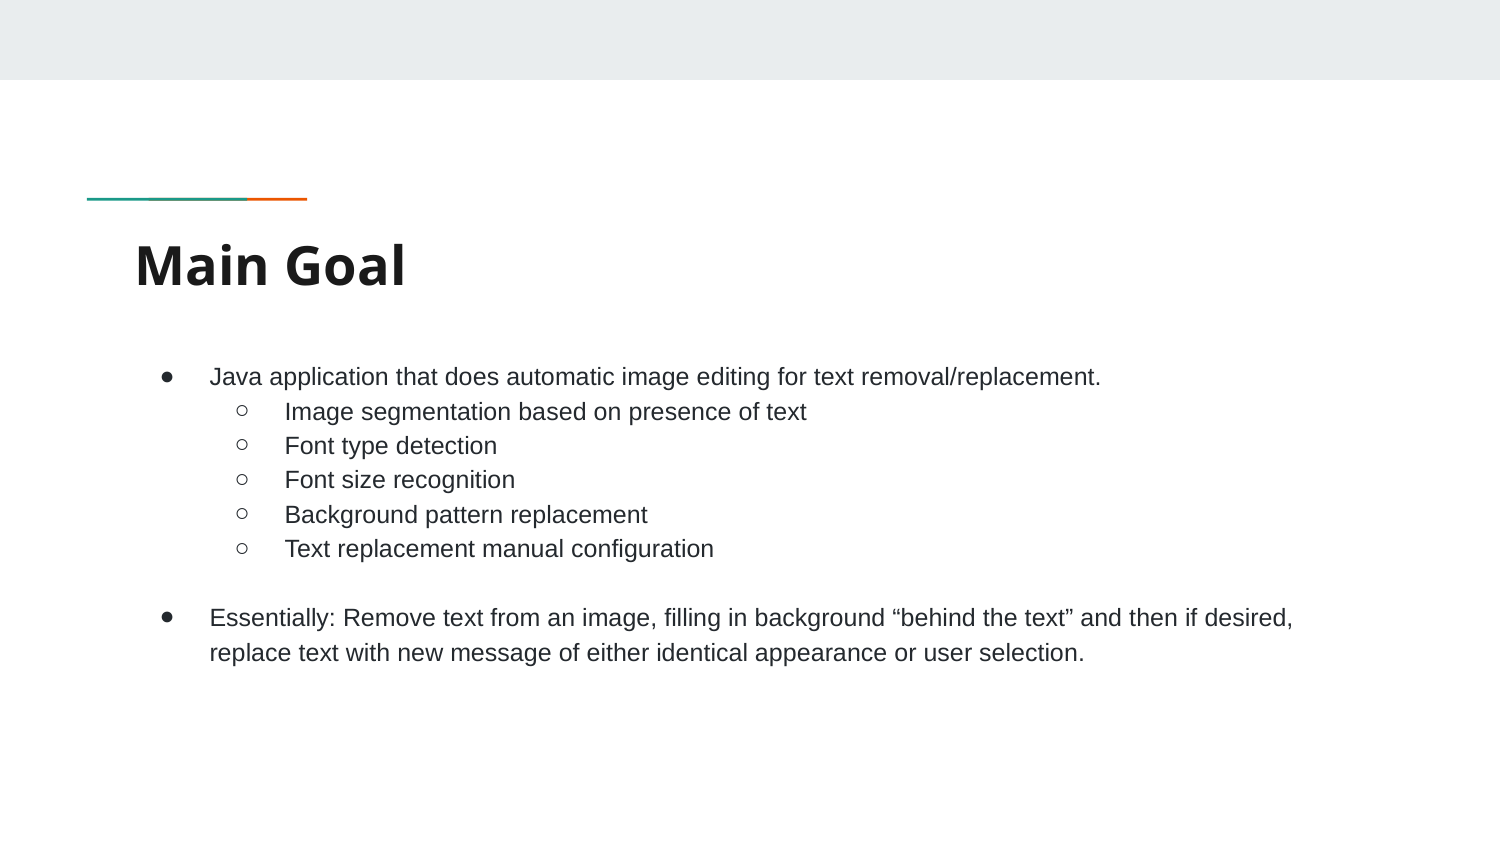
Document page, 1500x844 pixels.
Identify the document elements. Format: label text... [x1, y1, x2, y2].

title Main Goal [119, 216, 1381, 305]
list Java application that does automatic image editing for text removal/replacement. Image segmentation based on presence of text Font type detection Font size recognition Background pattern replacement Text replacement manual configuration Essentially: Remove text from an image, filling in background “behind the text” and then if desired, replace text with new message of either identical appearance or user selection. [119, 341, 1381, 712]
